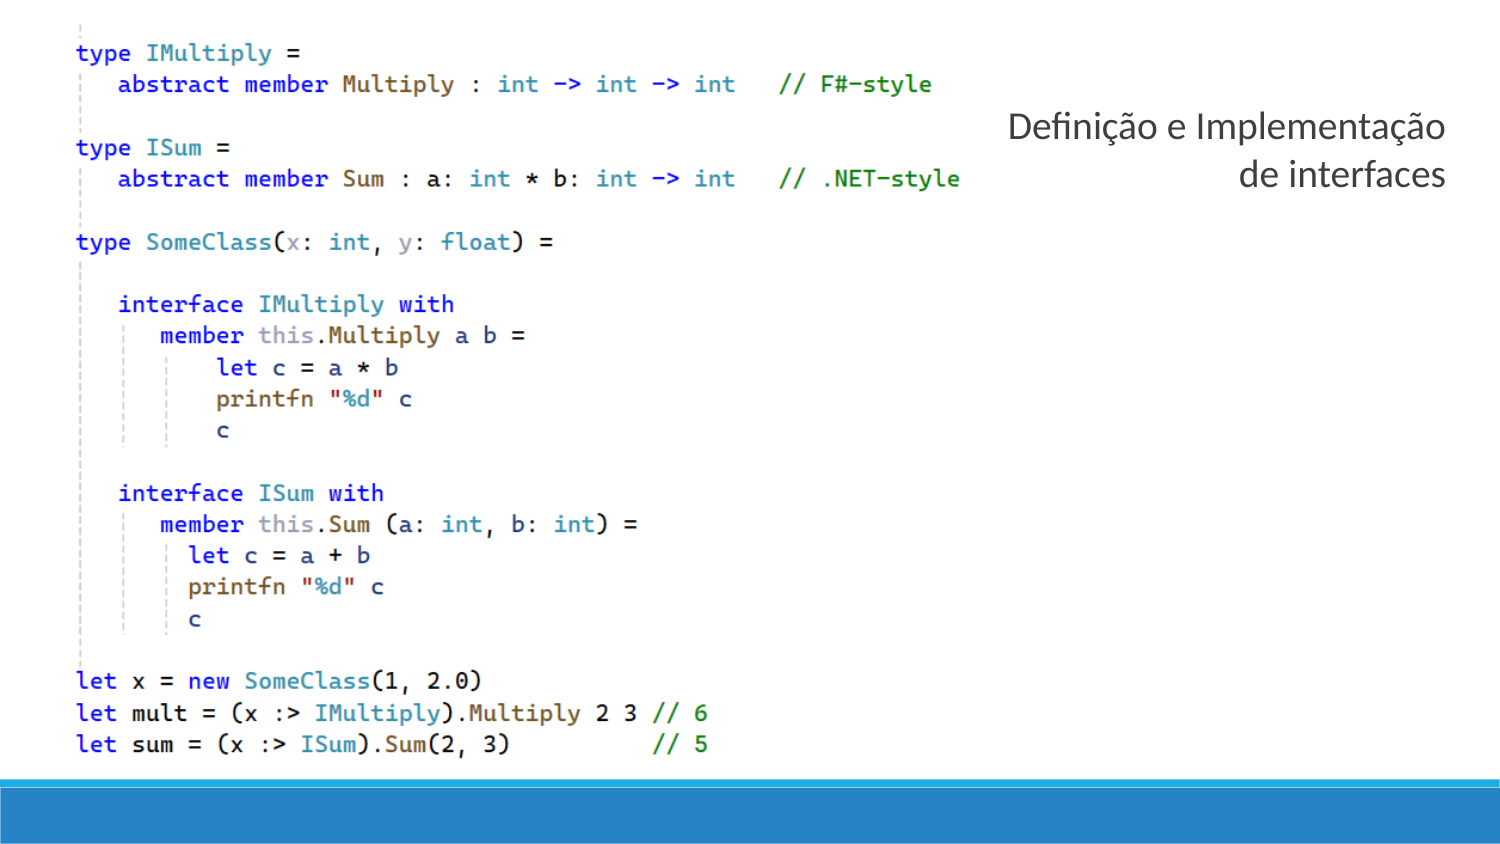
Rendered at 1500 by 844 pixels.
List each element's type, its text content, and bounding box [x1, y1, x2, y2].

text_box Definição e Implementação de interfaces [1381, 85, 1462, 327]
picture [72, 24, 1377, 769]
